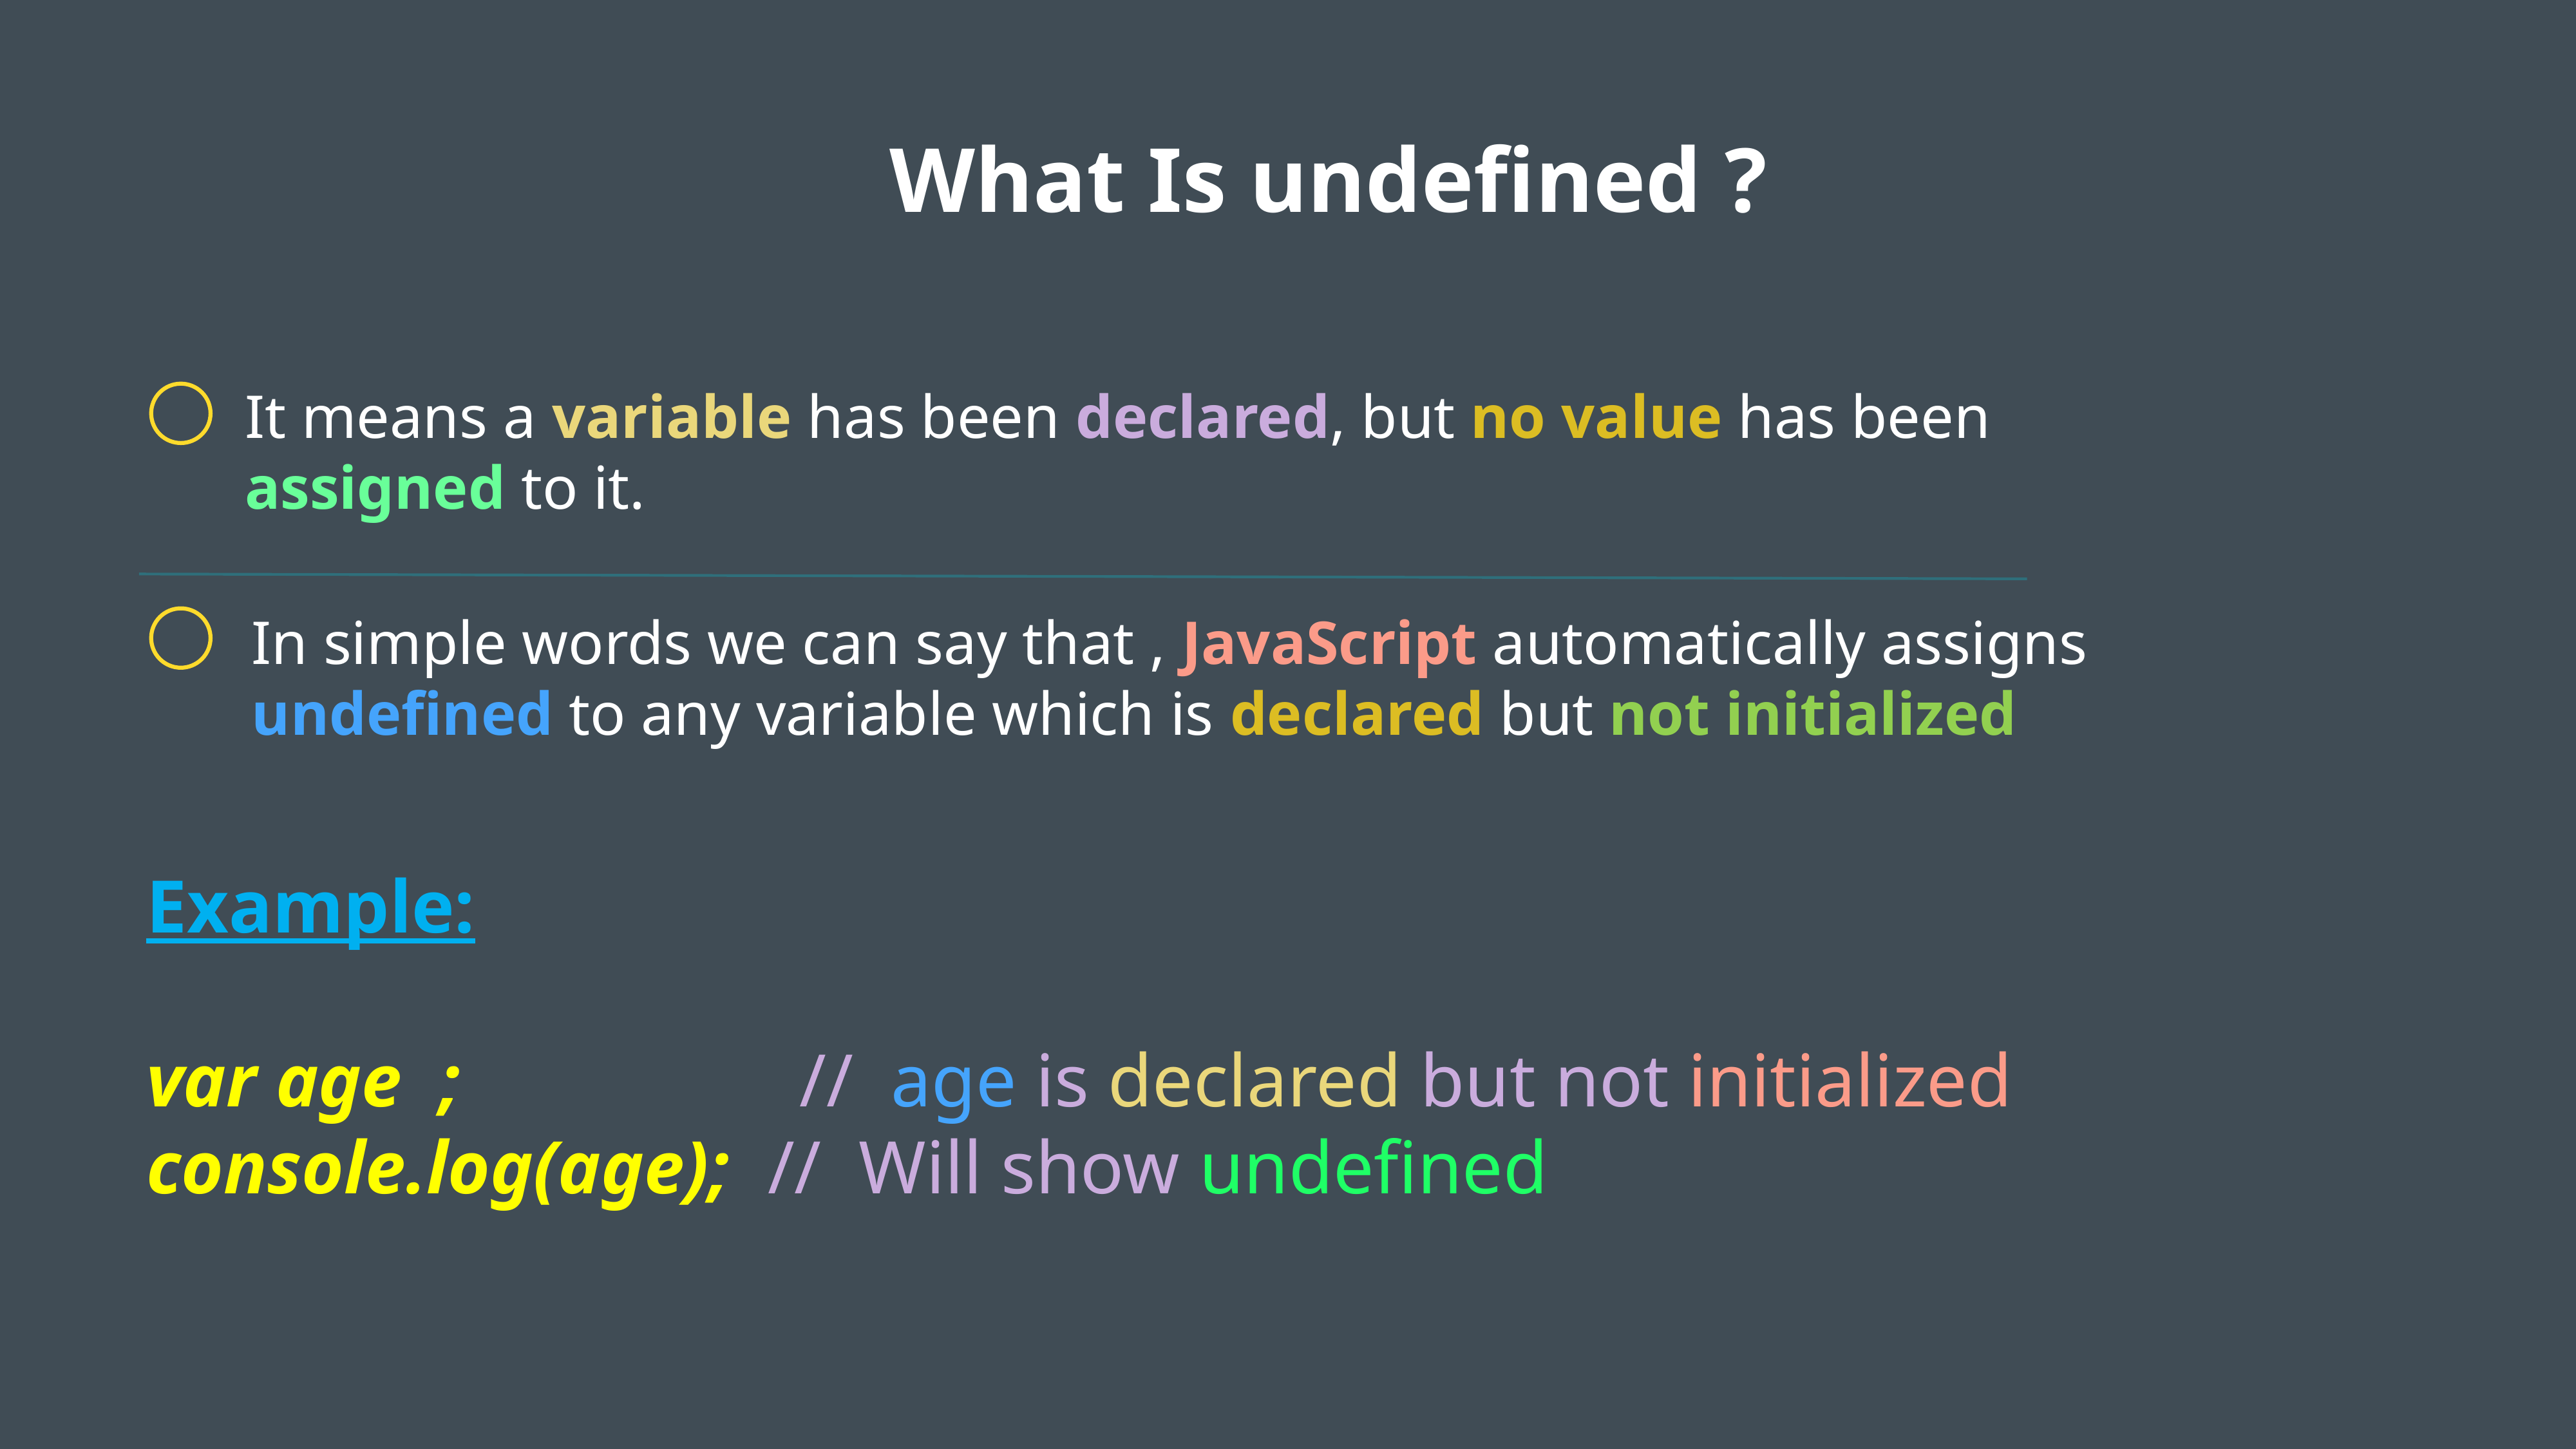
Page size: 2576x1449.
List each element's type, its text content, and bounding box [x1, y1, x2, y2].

text_box [151, 608, 211, 668]
text_box What Is undefined ? [148, 116, 2508, 238]
text_box [151, 383, 211, 443]
text_box In simple words we can say that , JavaScript automatically assigns undefined to any variable which is declared but not initialized [251, 605, 2145, 747]
text_box It means a variable has been declared, but no value has been assigned to it. [245, 379, 2139, 521]
text_box Example: var age ; // age is declared but not initialized console.log(age); // Will show undefined [138, 853, 2139, 1216]
